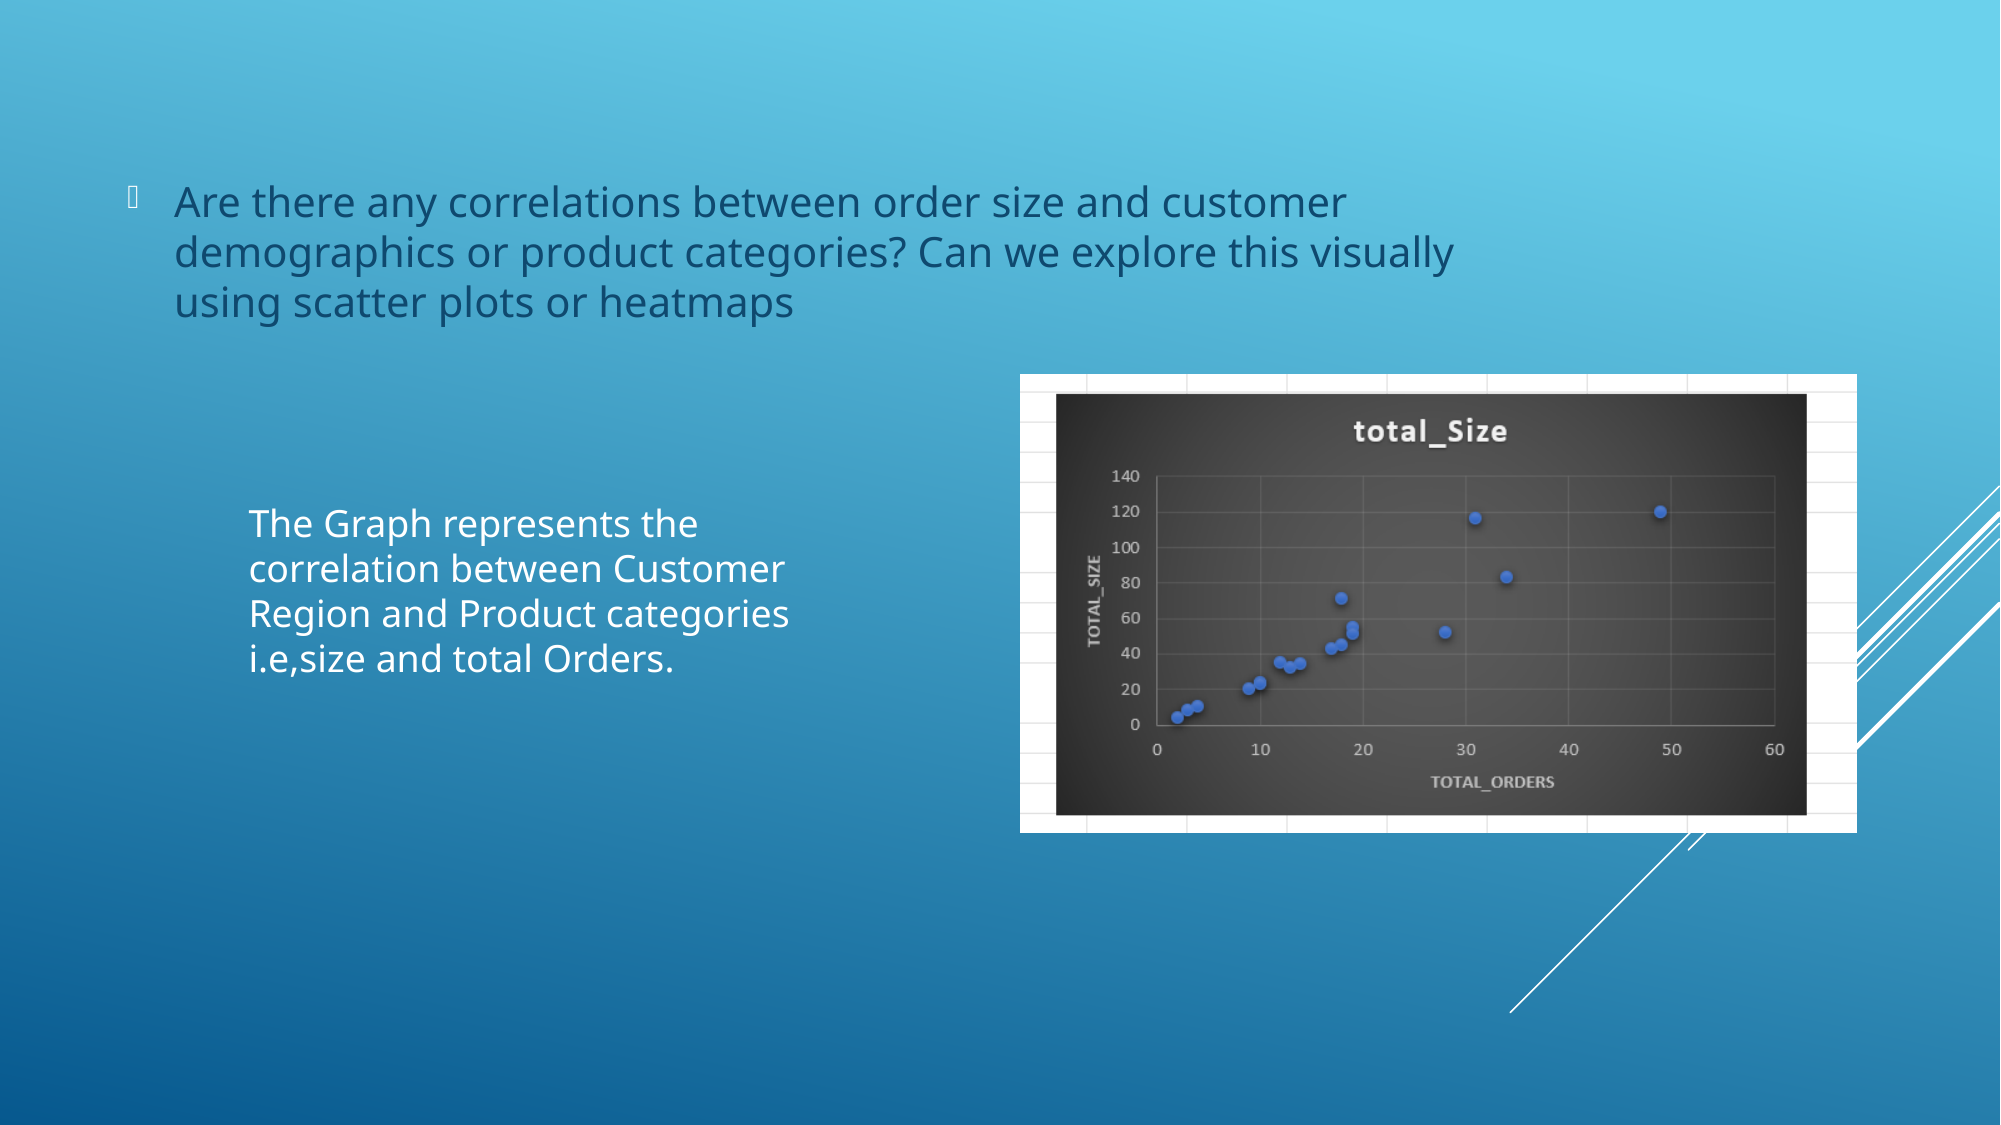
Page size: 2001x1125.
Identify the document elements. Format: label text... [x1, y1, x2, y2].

text_box The Graph represents the correlation between Customer Region and Product categories i.e,size and total Orders. [233, 492, 861, 688]
picture [1020, 374, 1858, 833]
list Are there any correlations between order size and customer demographics or product categories? Can we explore this visually using scatter plots or heatmaps [112, 112, 1513, 389]
